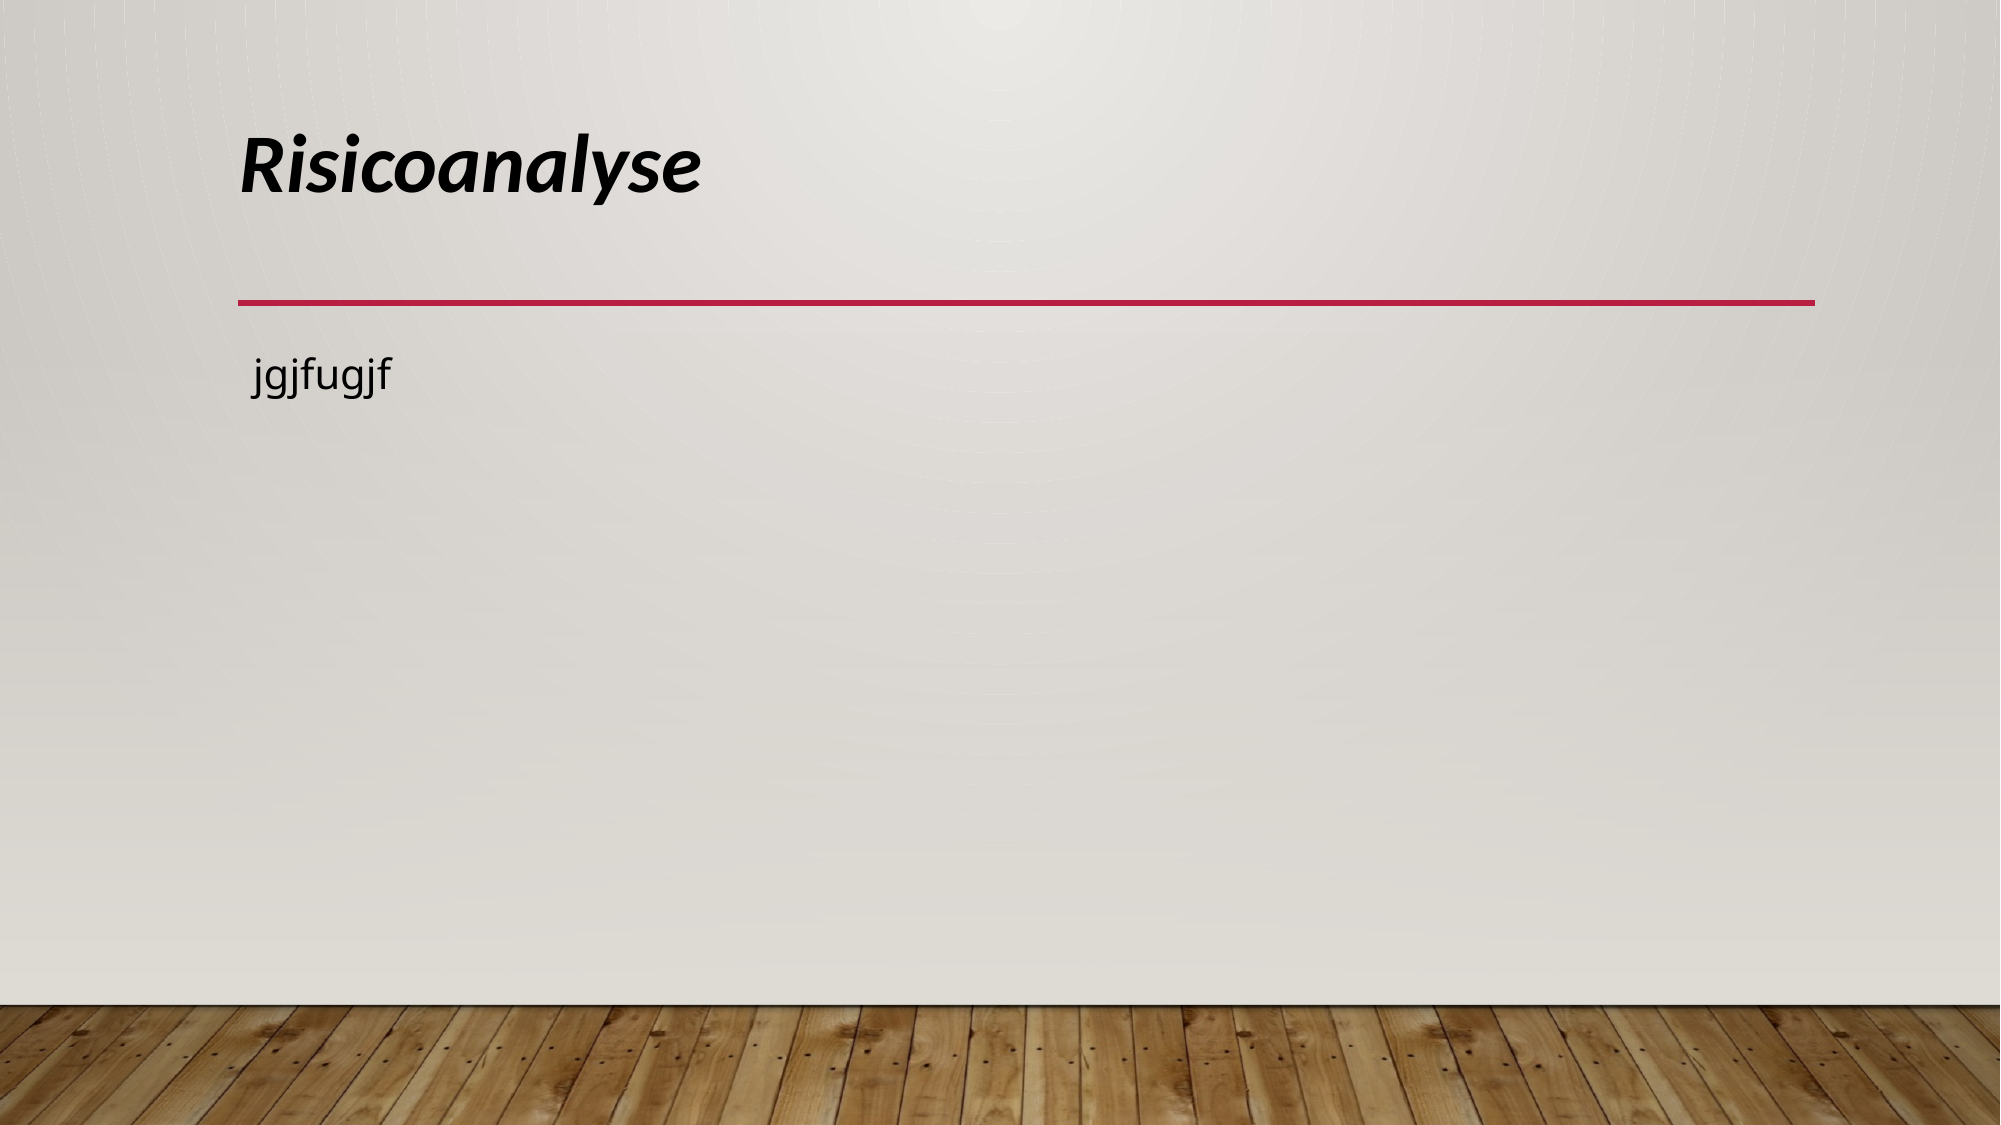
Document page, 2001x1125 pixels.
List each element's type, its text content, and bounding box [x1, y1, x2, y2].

text_box Risicoanalyse [224, 101, 719, 217]
picture [0, 1005, 2000, 1125]
list jgjfugjf [238, 330, 1814, 897]
